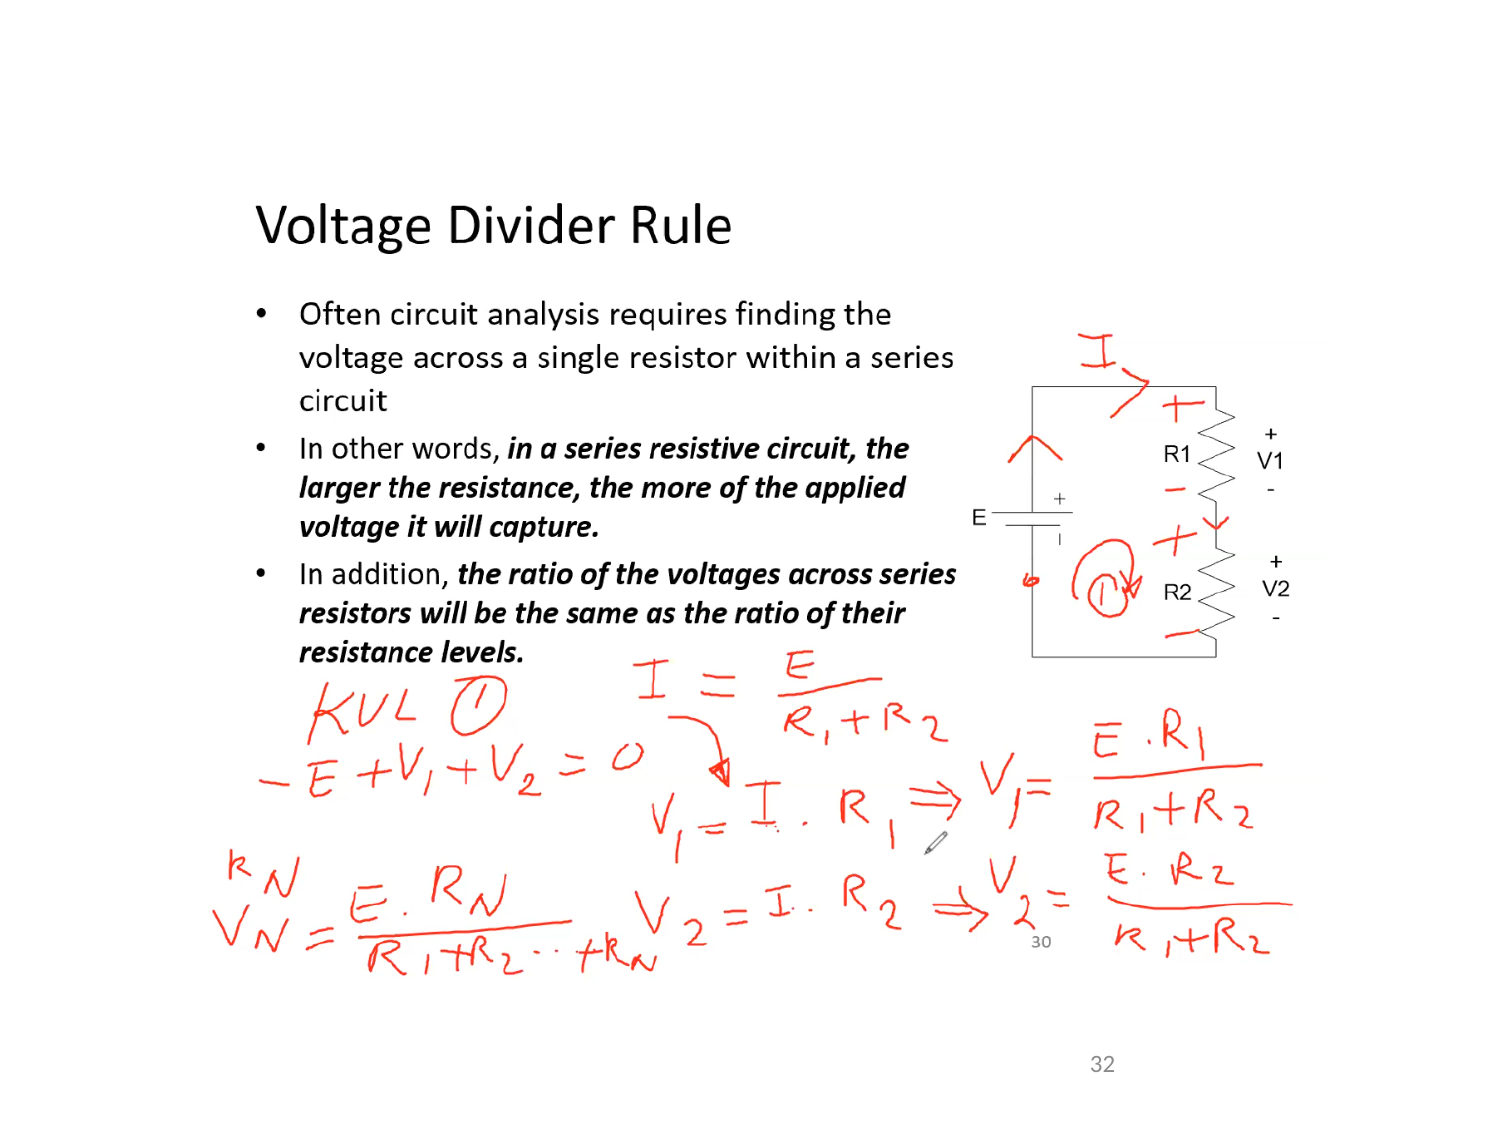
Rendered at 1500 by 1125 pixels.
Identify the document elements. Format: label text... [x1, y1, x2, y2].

picture [188, 150, 1327, 989]
slide_number 32 [1074, 1025, 1425, 1100]
